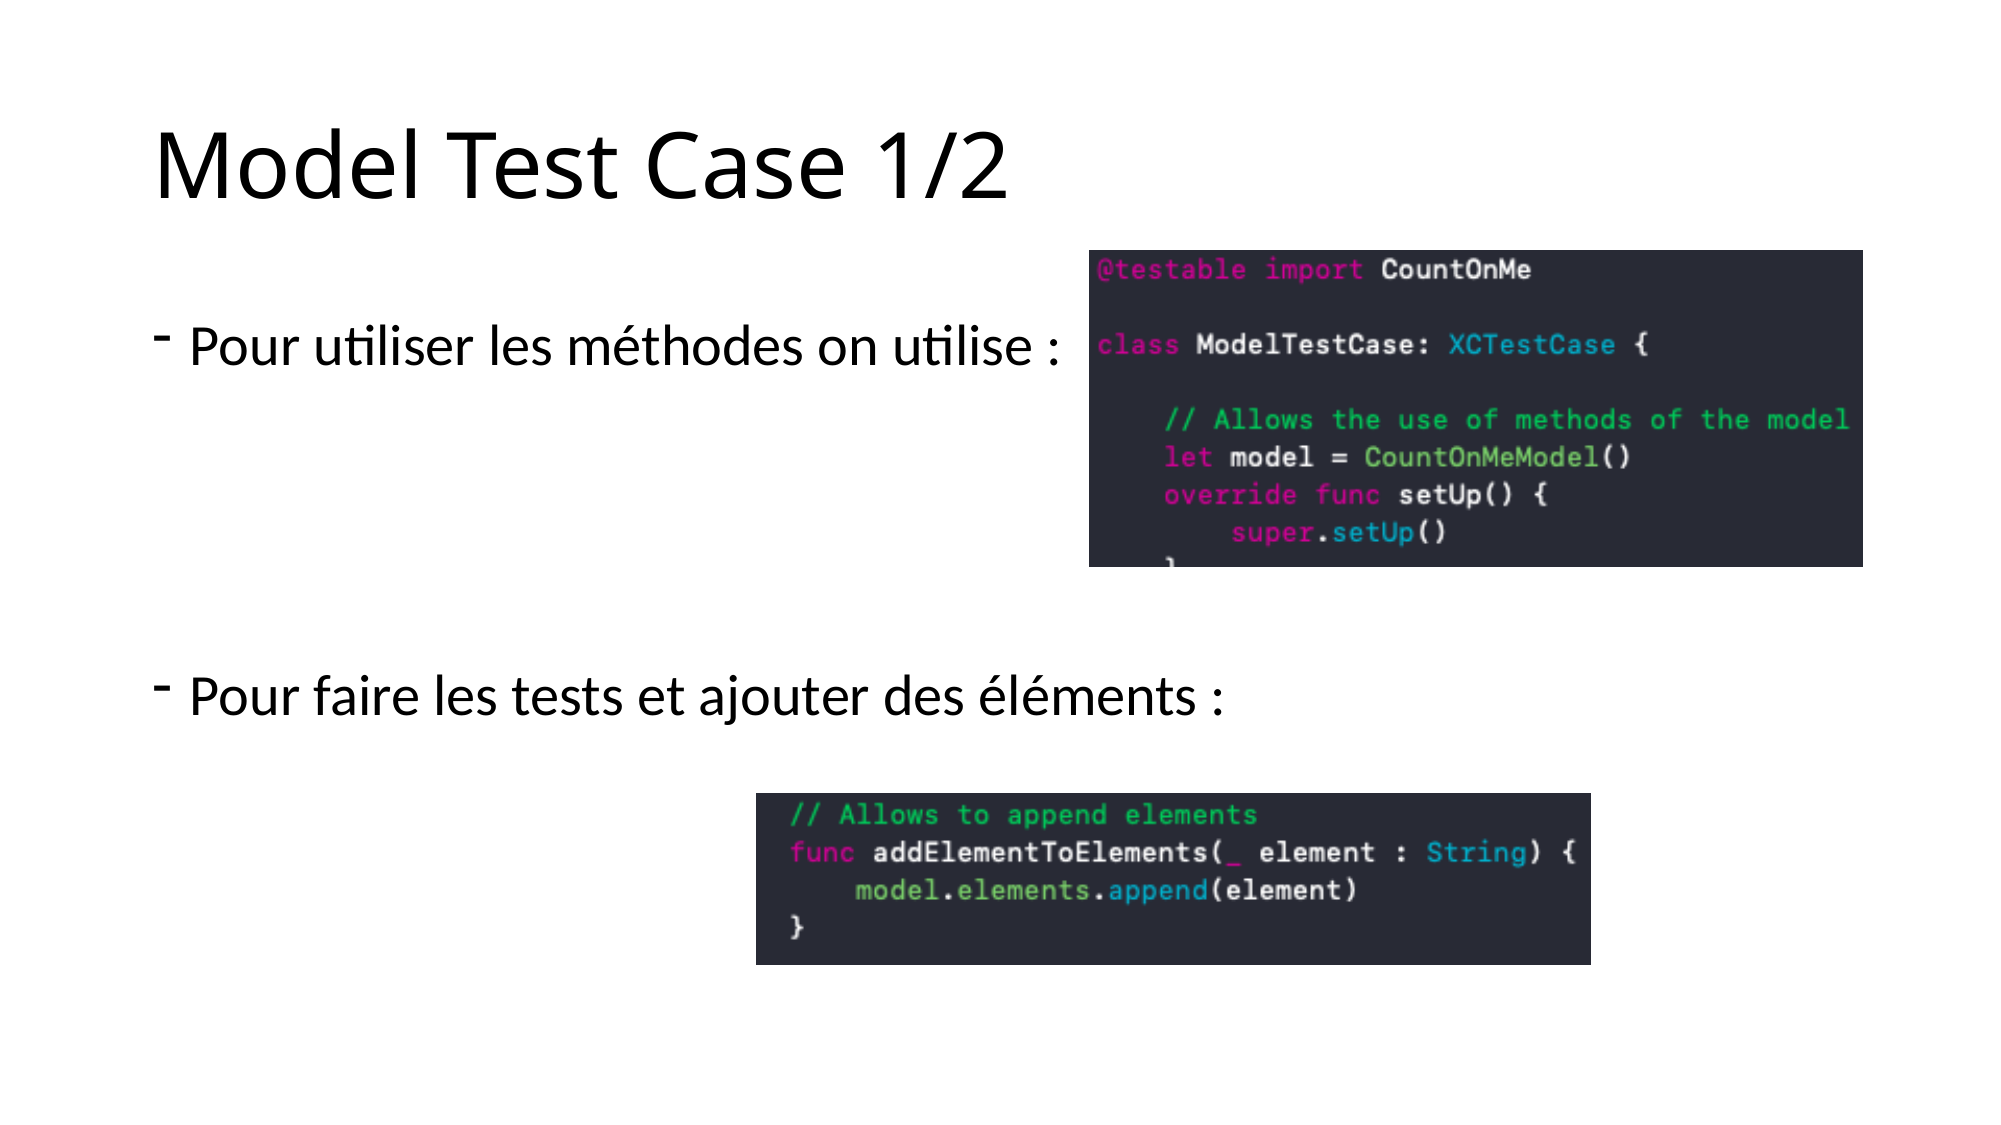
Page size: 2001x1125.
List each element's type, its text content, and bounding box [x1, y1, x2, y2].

title Model Test Case 1/2 [137, 59, 1863, 278]
picture [1089, 250, 1863, 567]
picture [756, 793, 1591, 965]
list Pour utiliser les méthodes on utilise : Pour faire les tests et ajouter des éléments : [137, 299, 1863, 1014]
